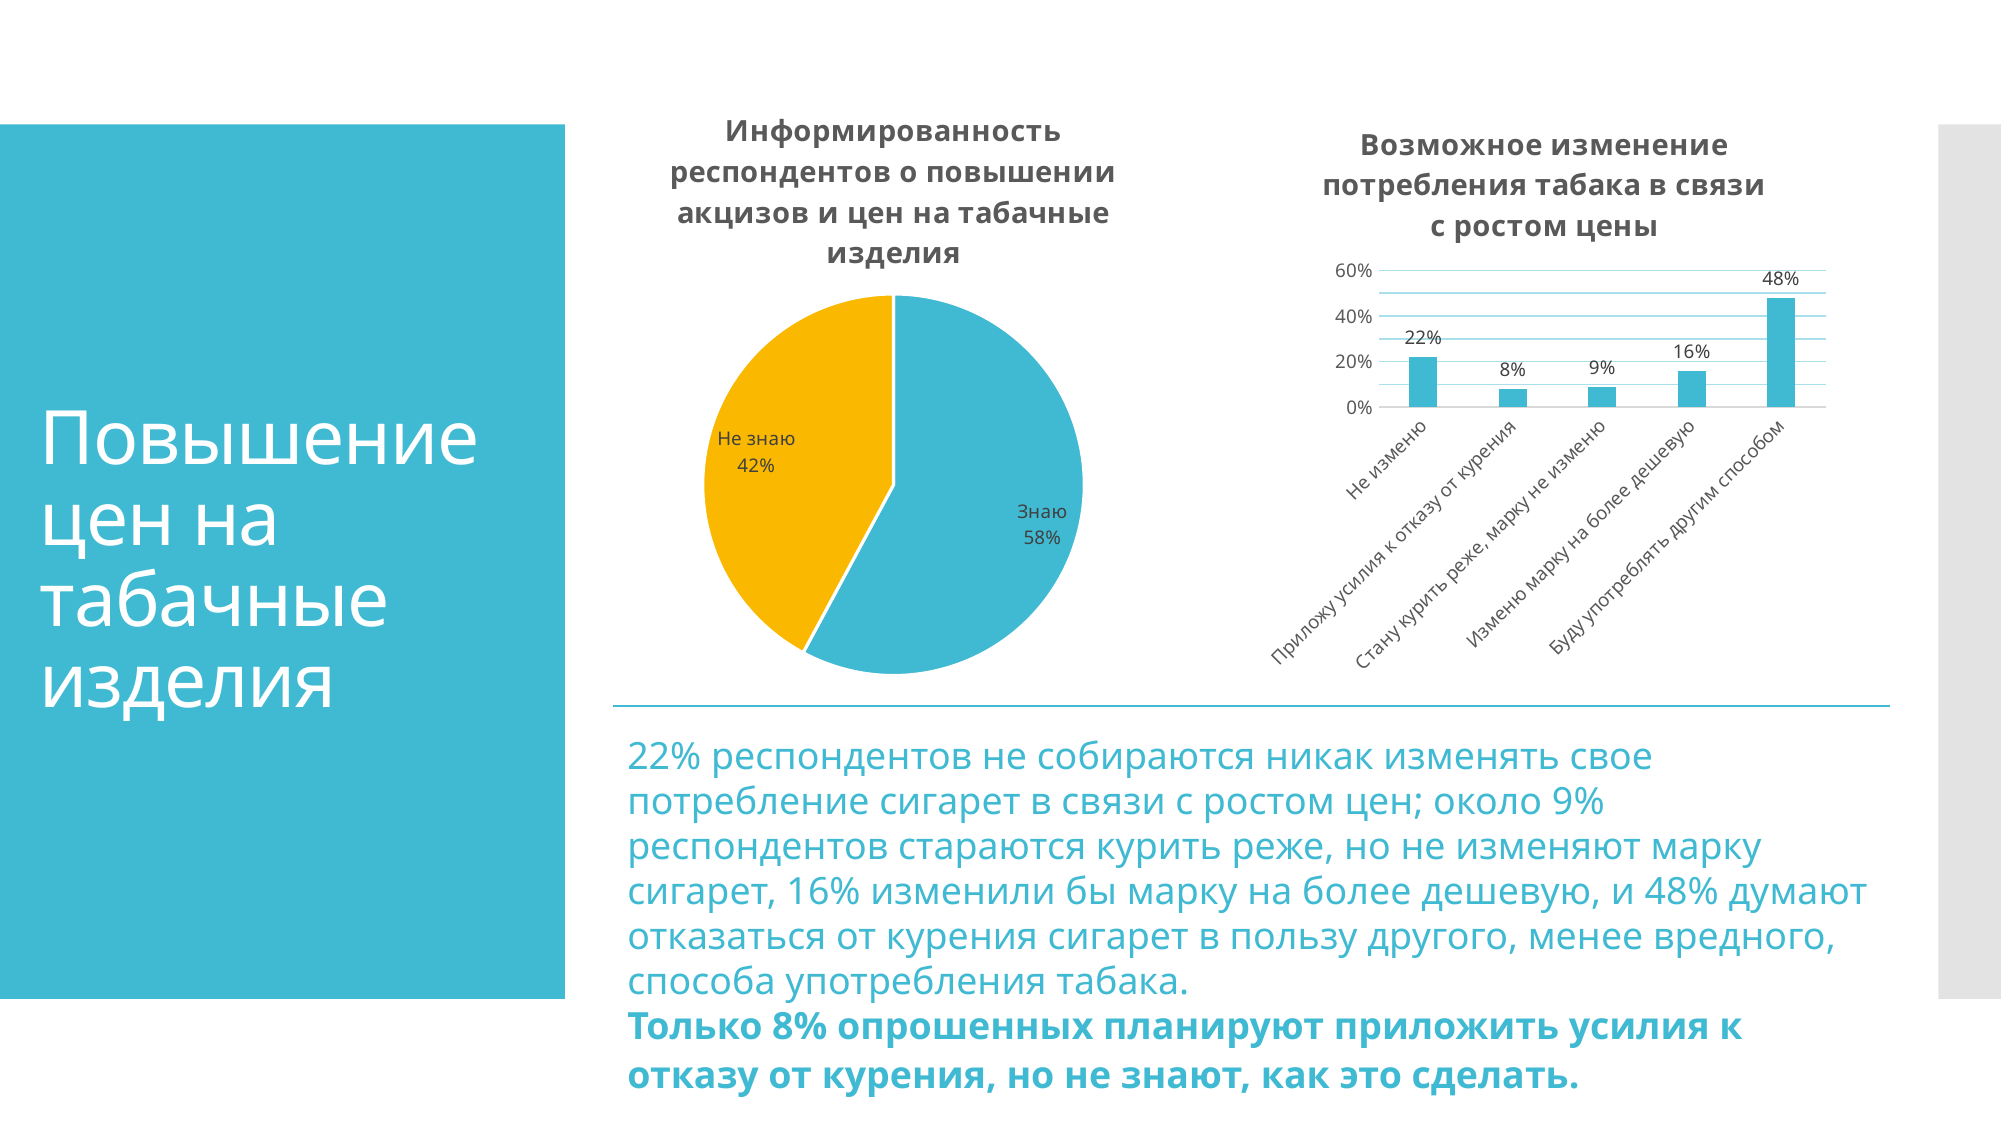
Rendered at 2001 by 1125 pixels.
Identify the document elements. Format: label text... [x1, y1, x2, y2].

chart [1251, 94, 1838, 689]
title Повышение цен на табачные изделия [24, 184, 566, 940]
text_box 22% респондентов не собираются никак изменять свое потребление сигарет в связи с ростом цен; около 9% респондентов стараются курить реже, но не изменяют марку сигарет, 16% изменили бы марку на более дешевую, и 48% думают отказаться от курения сигарет в пользу другого, менее вредного, способа употребления табака. Только 8% опрошенных планируют приложить усилия к отказу от курения, но не знают, как это сделать. [612, 724, 1891, 1105]
chart [565, 81, 1222, 688]
